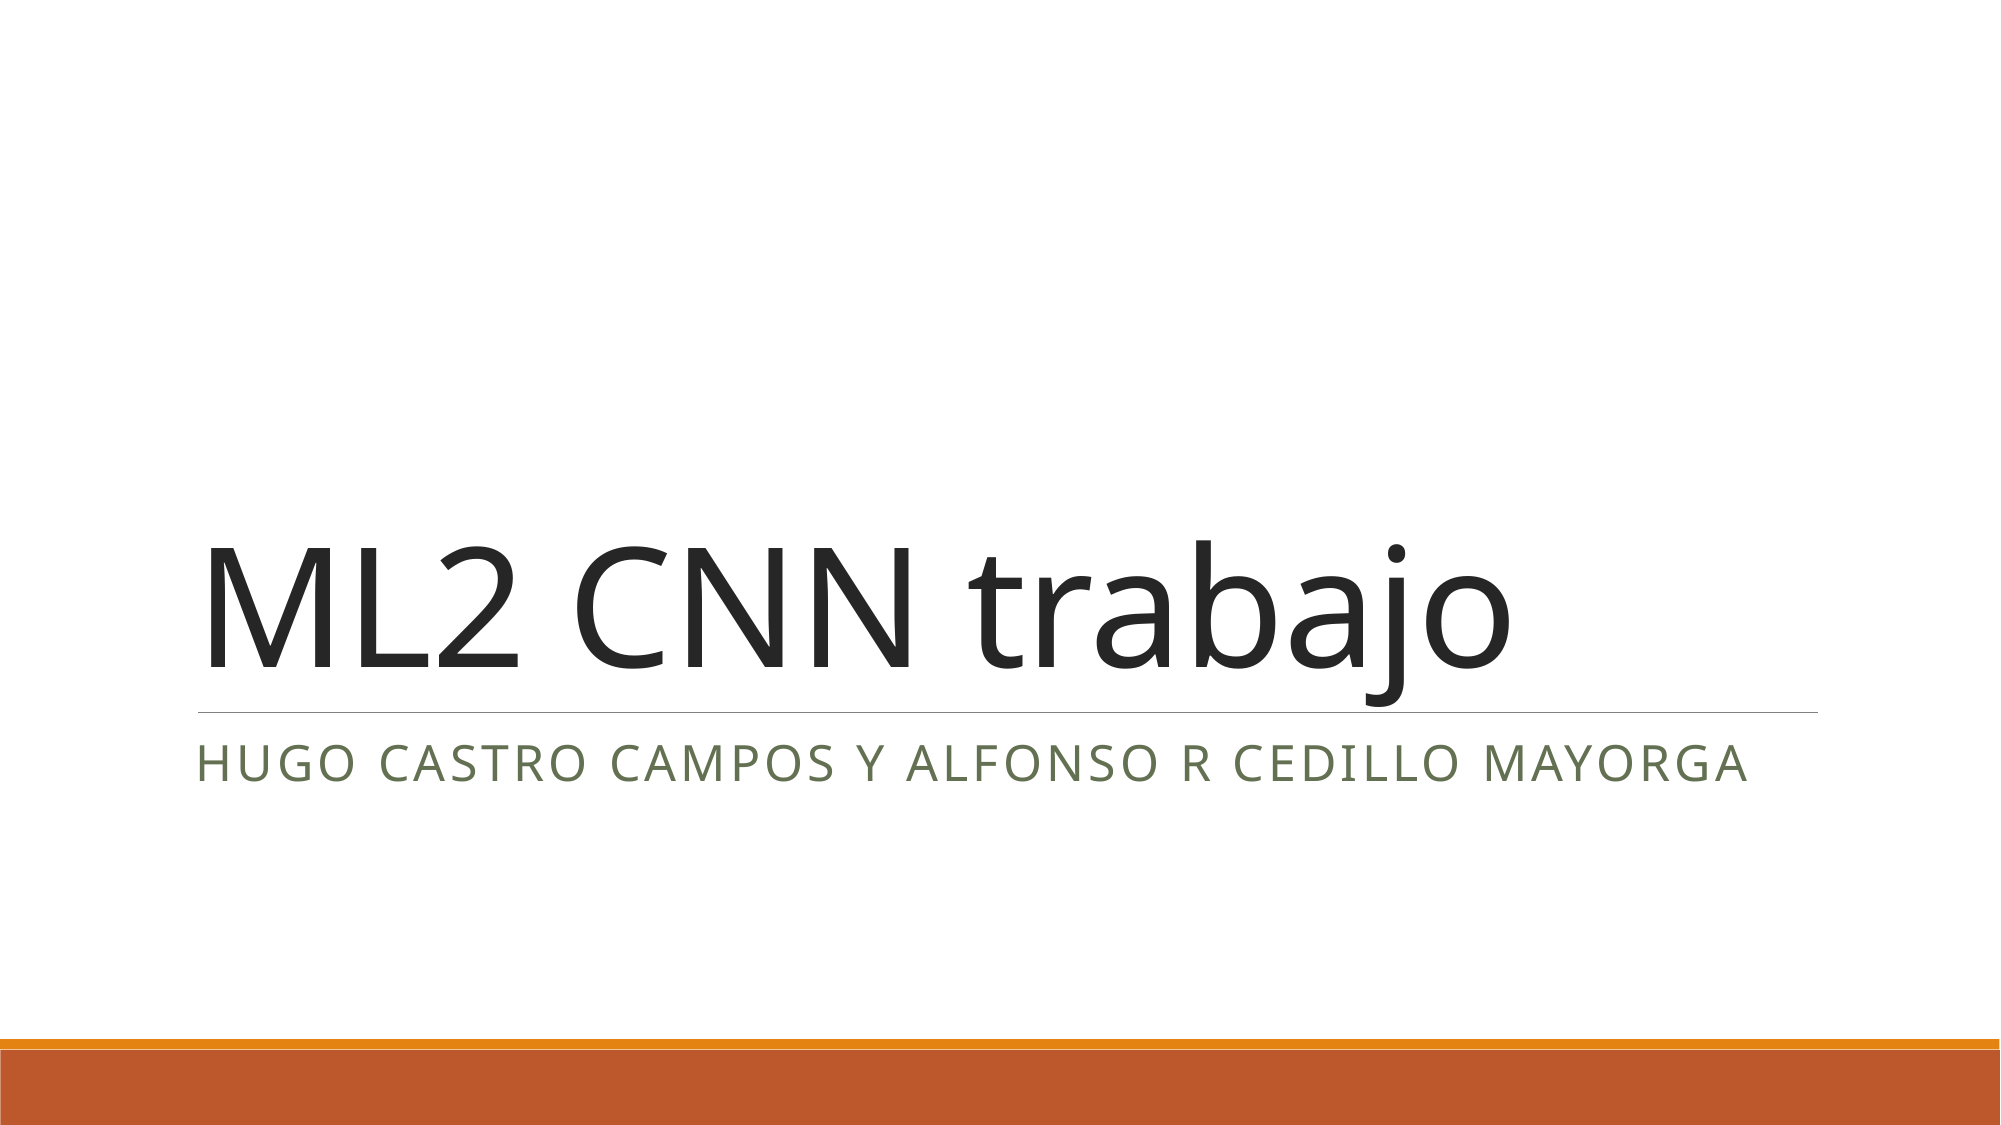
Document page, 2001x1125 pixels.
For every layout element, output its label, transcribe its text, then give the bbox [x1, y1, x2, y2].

title ML2 CNN trabajo [180, 124, 1830, 710]
subtitle Hugo castro campos y alfonso r cedillo mayorga [180, 730, 1831, 919]
